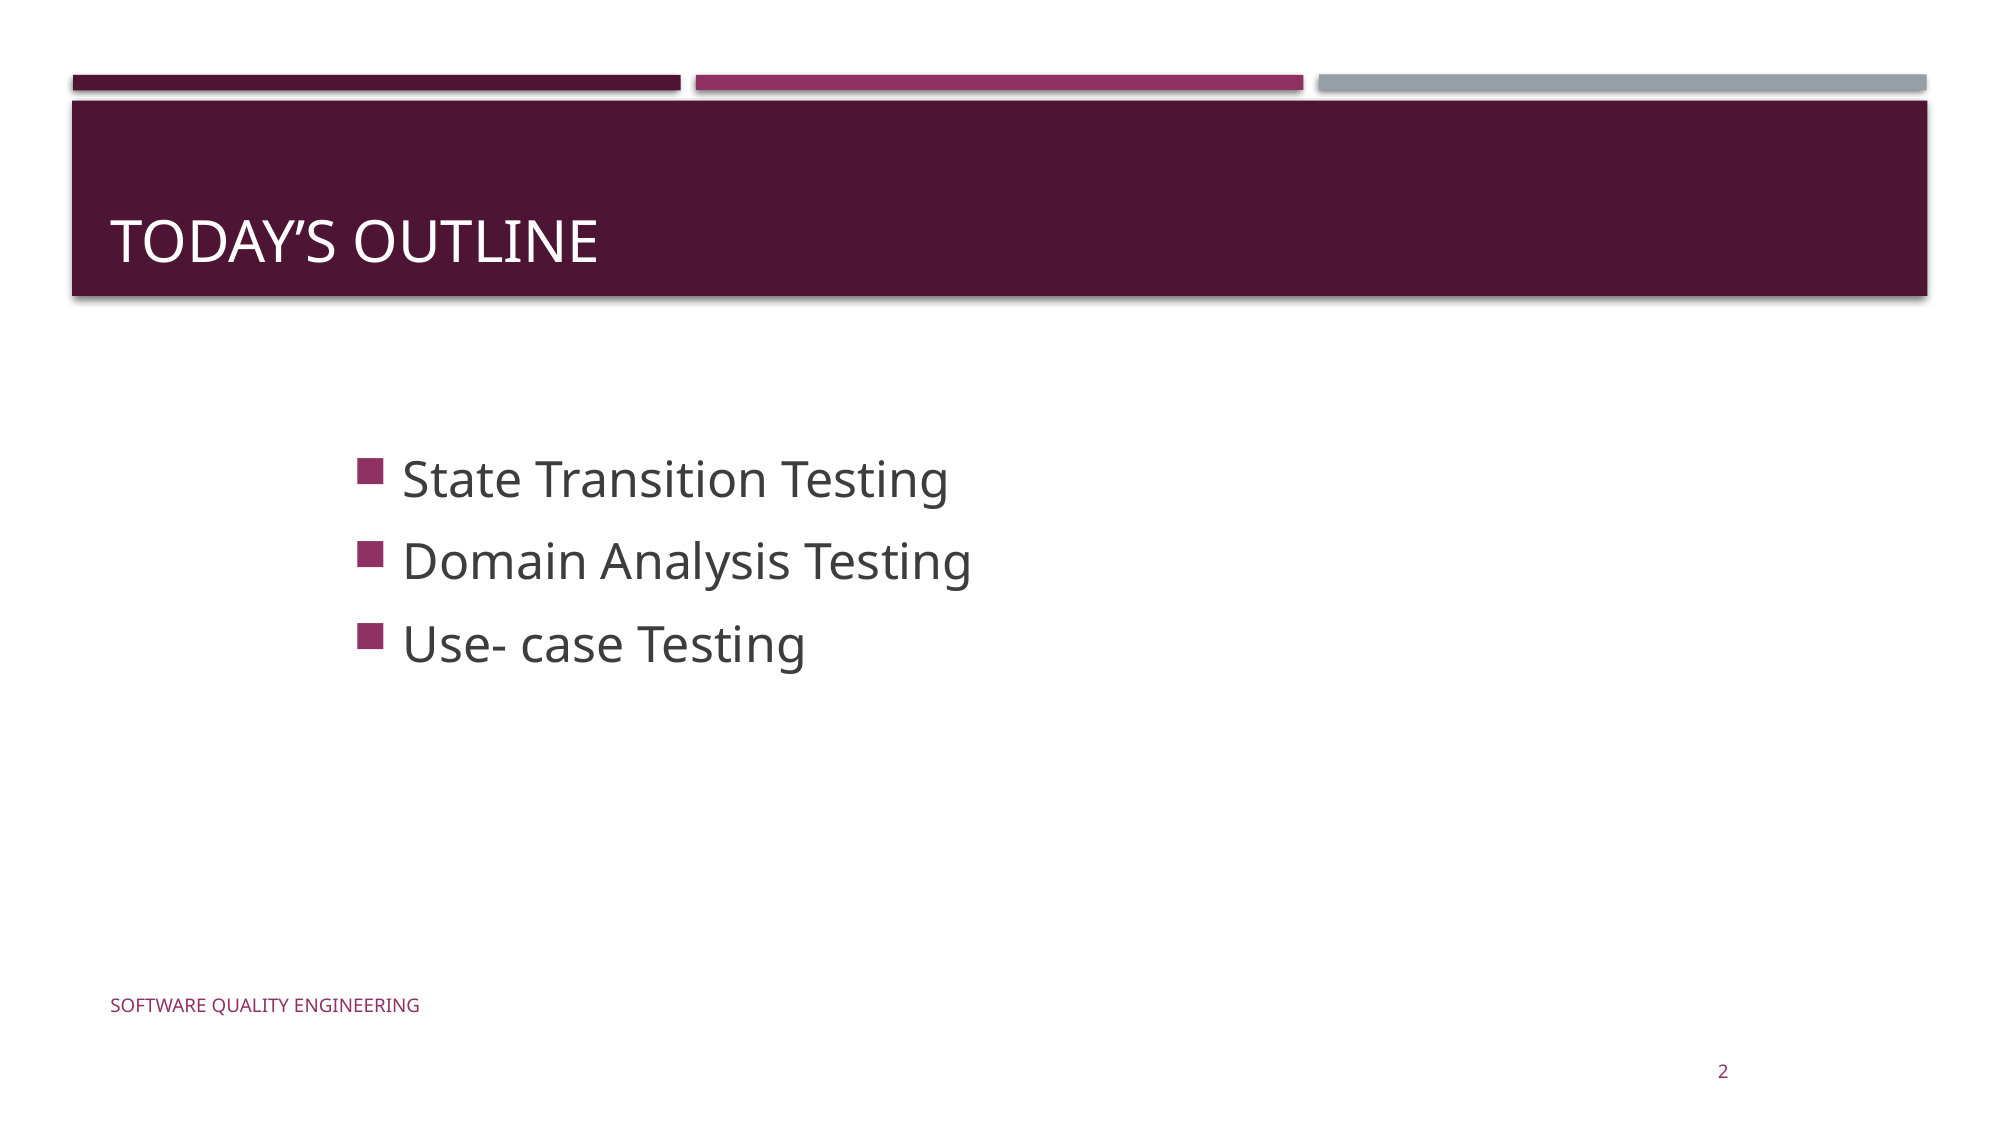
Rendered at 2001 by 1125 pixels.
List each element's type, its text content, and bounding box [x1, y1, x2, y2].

footer Software Quality Engineering [95, 976, 1230, 1037]
list State Transition Testing Domain Analysis Testing Use- case Testing [337, 312, 1688, 1055]
slide_number 2 [1651, 1042, 1744, 1103]
title Today’s Outline [95, 115, 1905, 282]
